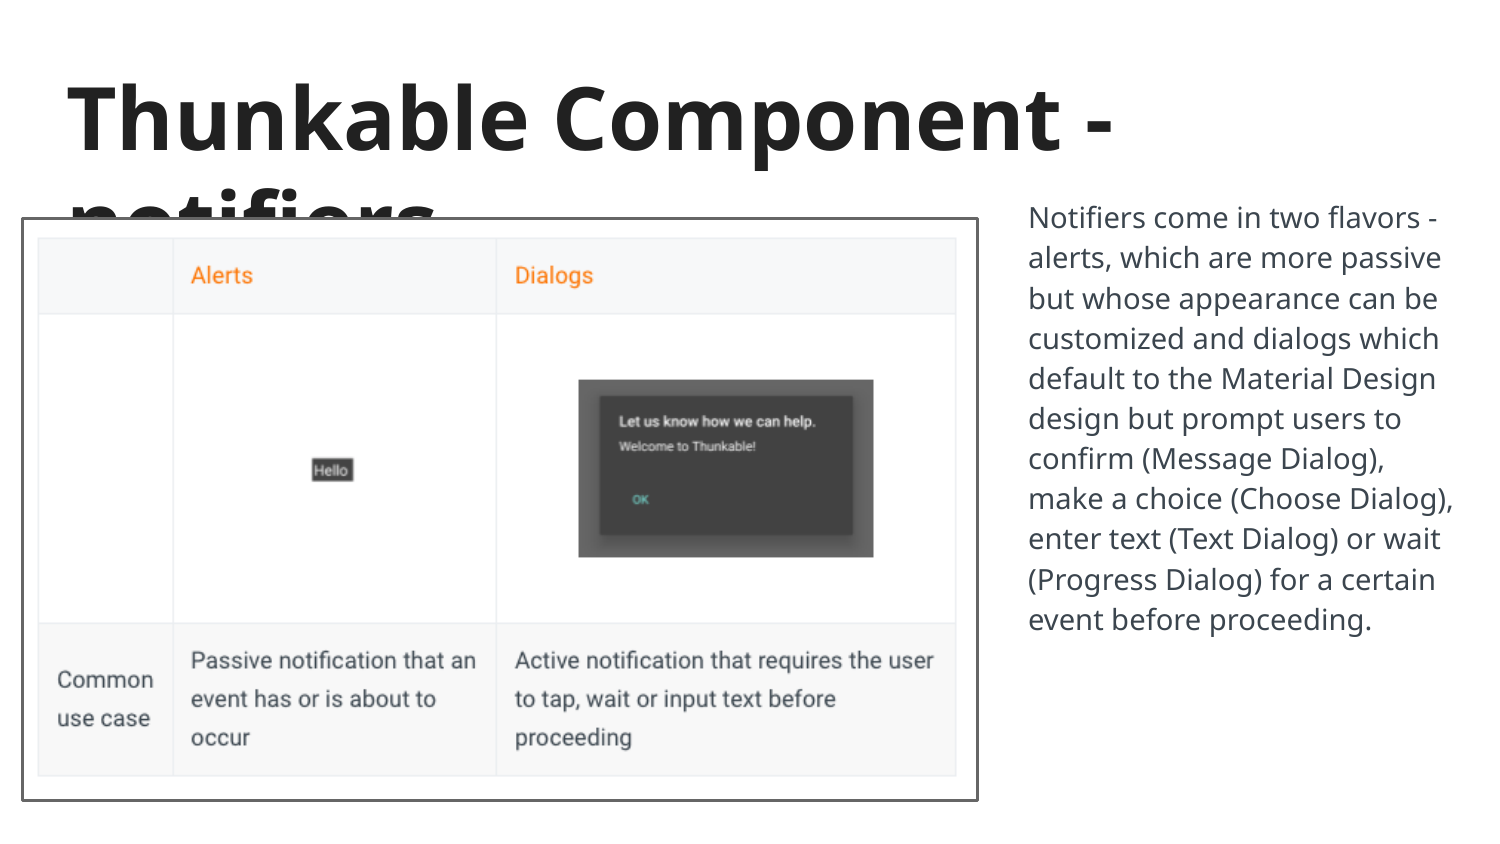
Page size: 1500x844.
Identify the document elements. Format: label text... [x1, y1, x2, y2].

picture [23, 220, 976, 800]
list Notifiers come in two flavors - alerts, which are more passive but whose appearance can be customized and dialogs which default to the Material Design design but prompt users to confirm (Message Dialog), make a choice (Choose Dialog), enter text (Text Dialog) or wait (Progress Dialog) for a certain event before proceeding. [1013, 179, 1478, 340]
title Thunkable Component - notifiers [51, 48, 1449, 180]
